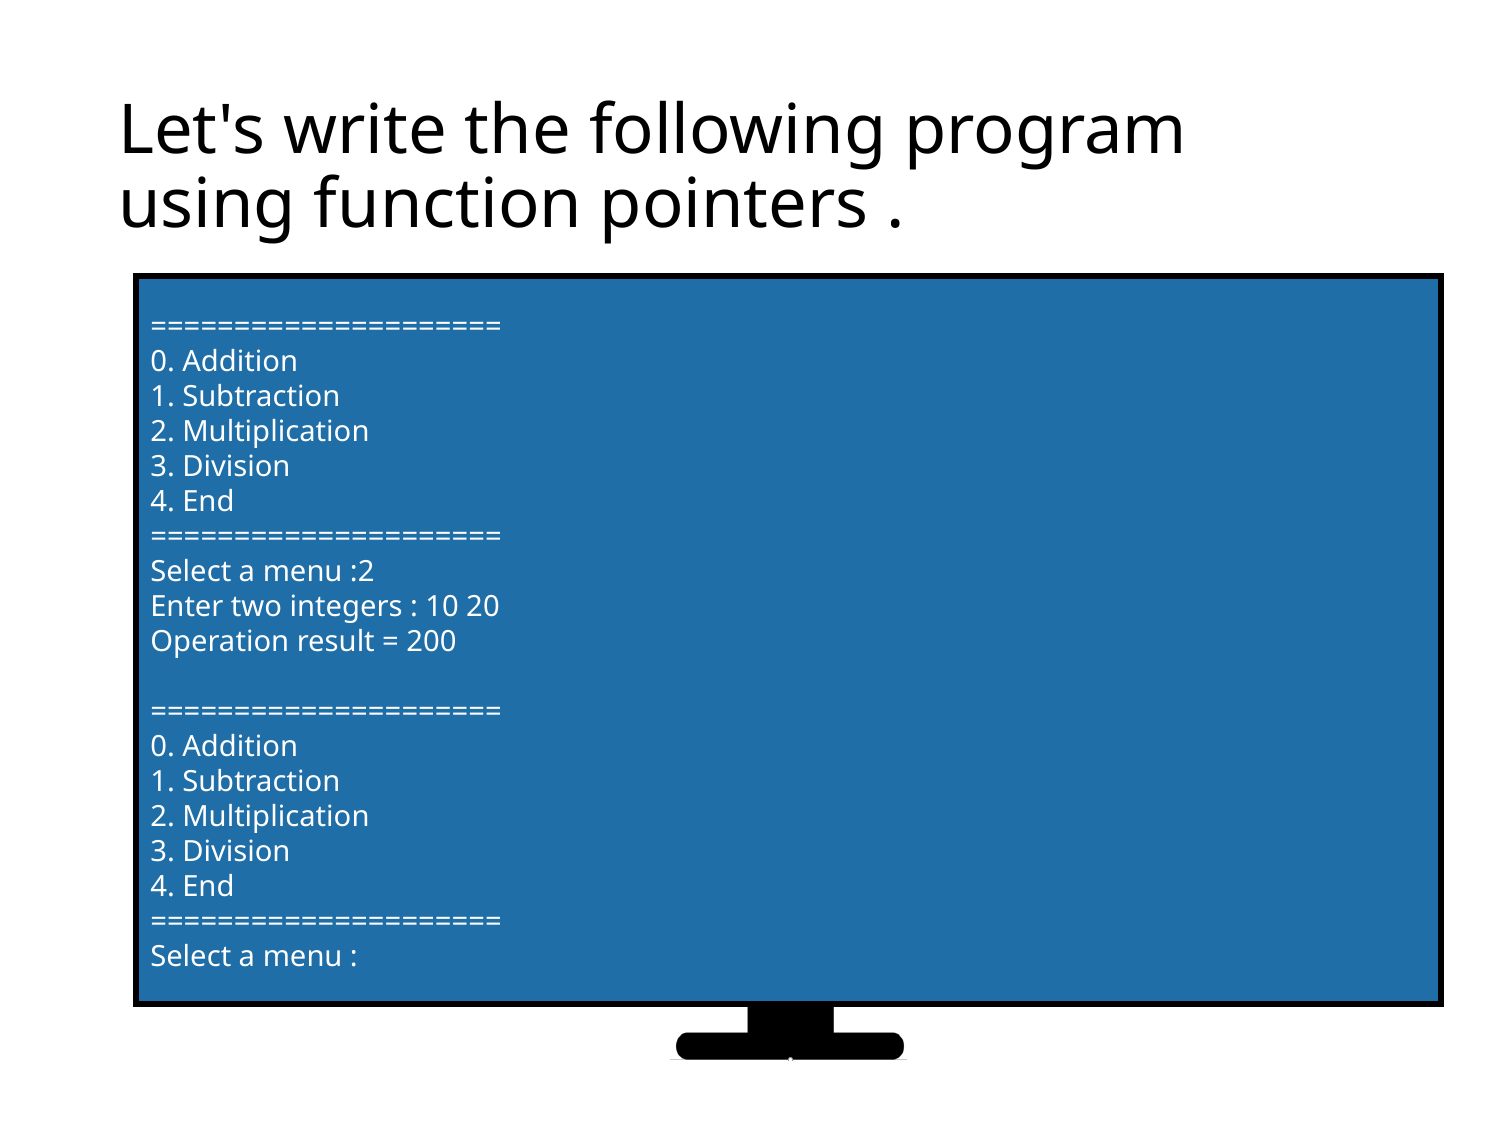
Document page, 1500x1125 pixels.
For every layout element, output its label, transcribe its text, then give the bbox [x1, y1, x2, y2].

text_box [135, 275, 1442, 1061]
title Let's write the following program using function pointers . [103, 59, 1397, 278]
